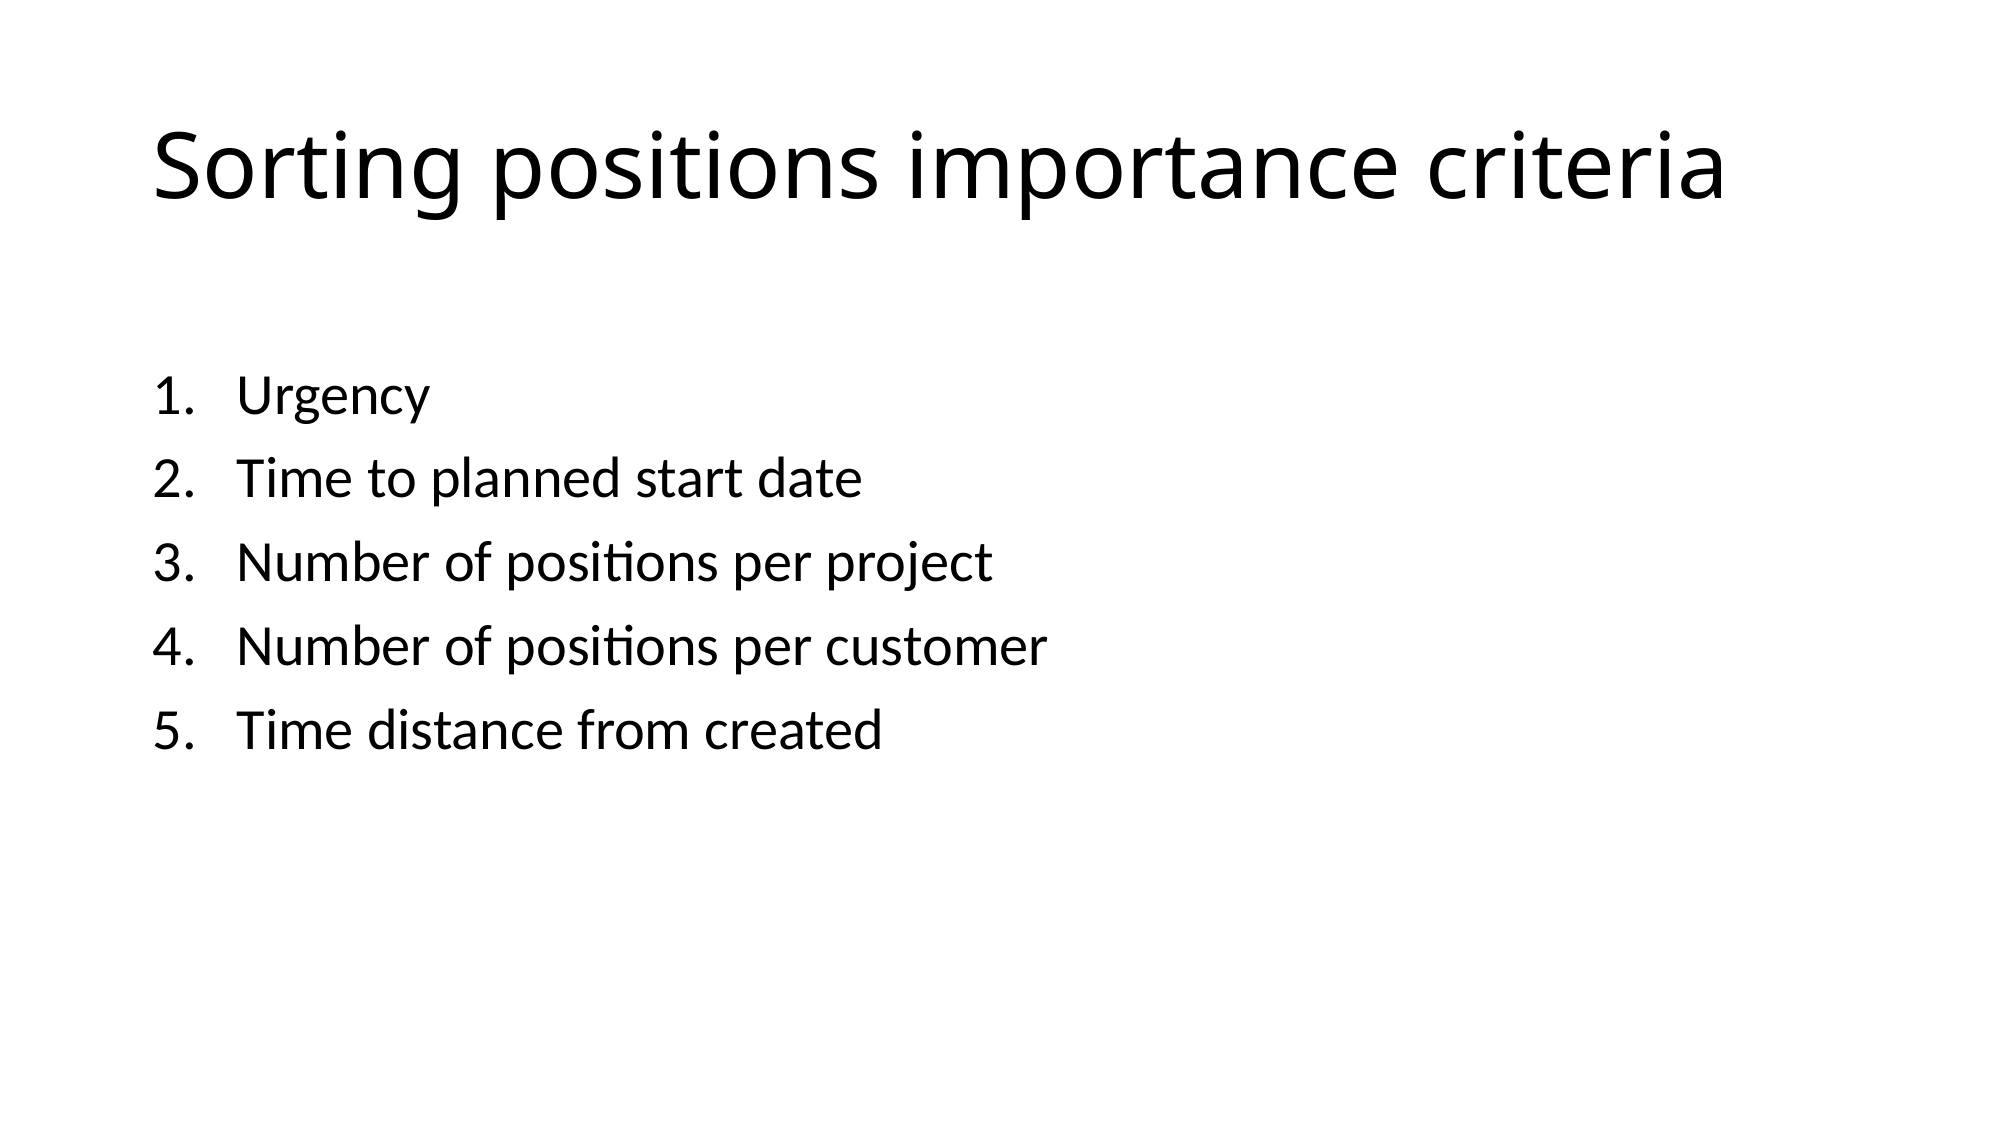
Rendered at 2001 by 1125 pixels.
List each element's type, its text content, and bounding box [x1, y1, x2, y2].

title Sorting positions importance criteria [137, 59, 1863, 278]
list Urgency Time to planned start date Number of positions per project Number of positions per customer Time distance from created [137, 356, 1863, 1014]
